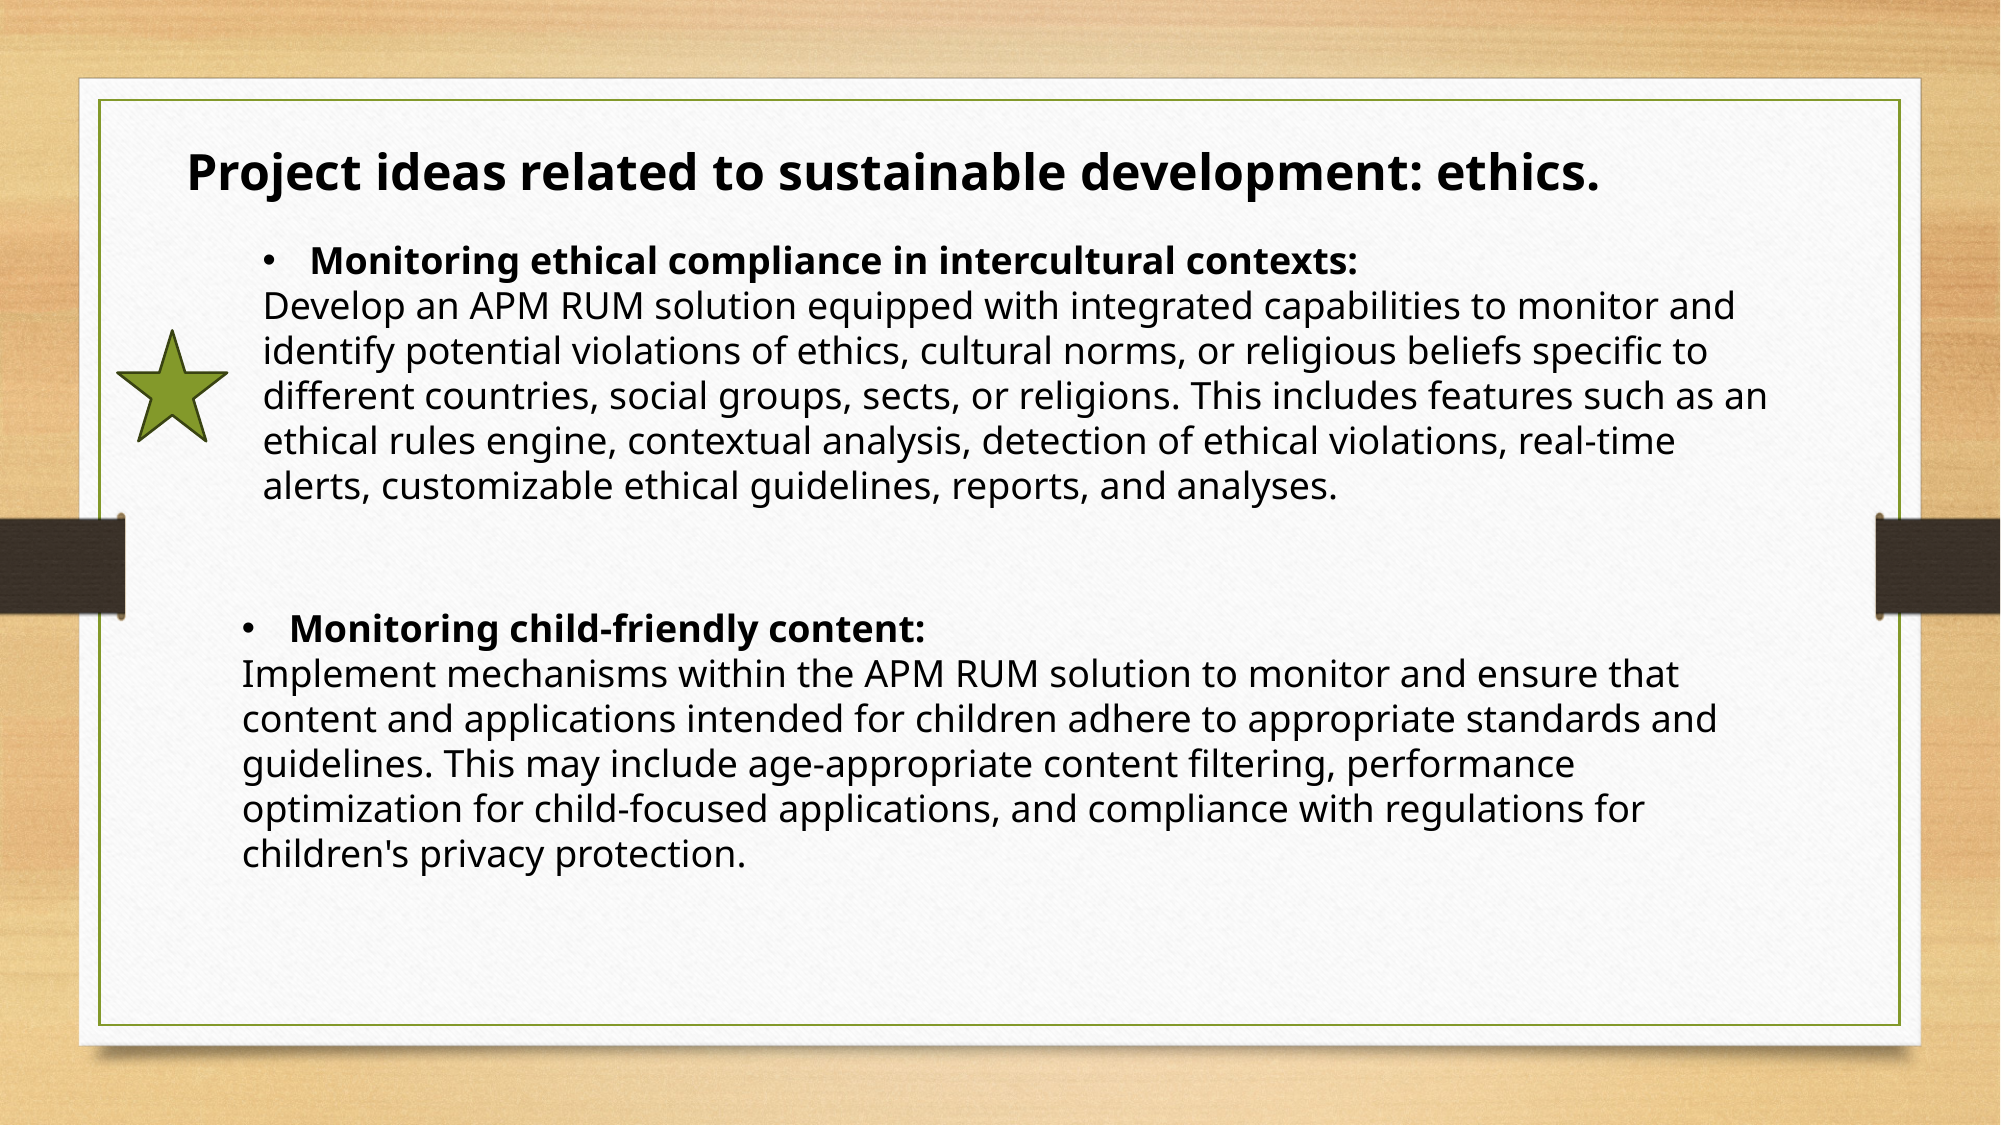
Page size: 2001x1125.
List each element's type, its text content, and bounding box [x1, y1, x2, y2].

text_box Monitoring child-friendly content: Implement mechanisms within the APM RUM solution to monitor and ensure that content and applications intended for children adhere to appropriate standards and guidelines. This may include age-appropriate content filtering, performance optimization for child-focused applications, and compliance with regulations for children's privacy protection. [227, 597, 1773, 883]
text_box Project ideas related to sustainable development: ethics. [171, 133, 1753, 208]
text_box [116, 329, 229, 443]
text_box Monitoring ethical compliance in intercultural contexts: Develop an APM RUM solution equipped with integrated capabilities to monitor and identify potential violations of ethics, cultural norms, or religious beliefs specific to different countries, social groups, sects, or religions. This includes features such as an ethical rules engine, contextual analysis, detection of ethical violations, real-time alerts, customizable ethical guidelines, reports, and analyses. [247, 229, 1796, 559]
picture [0, 0, 2001, 1125]
